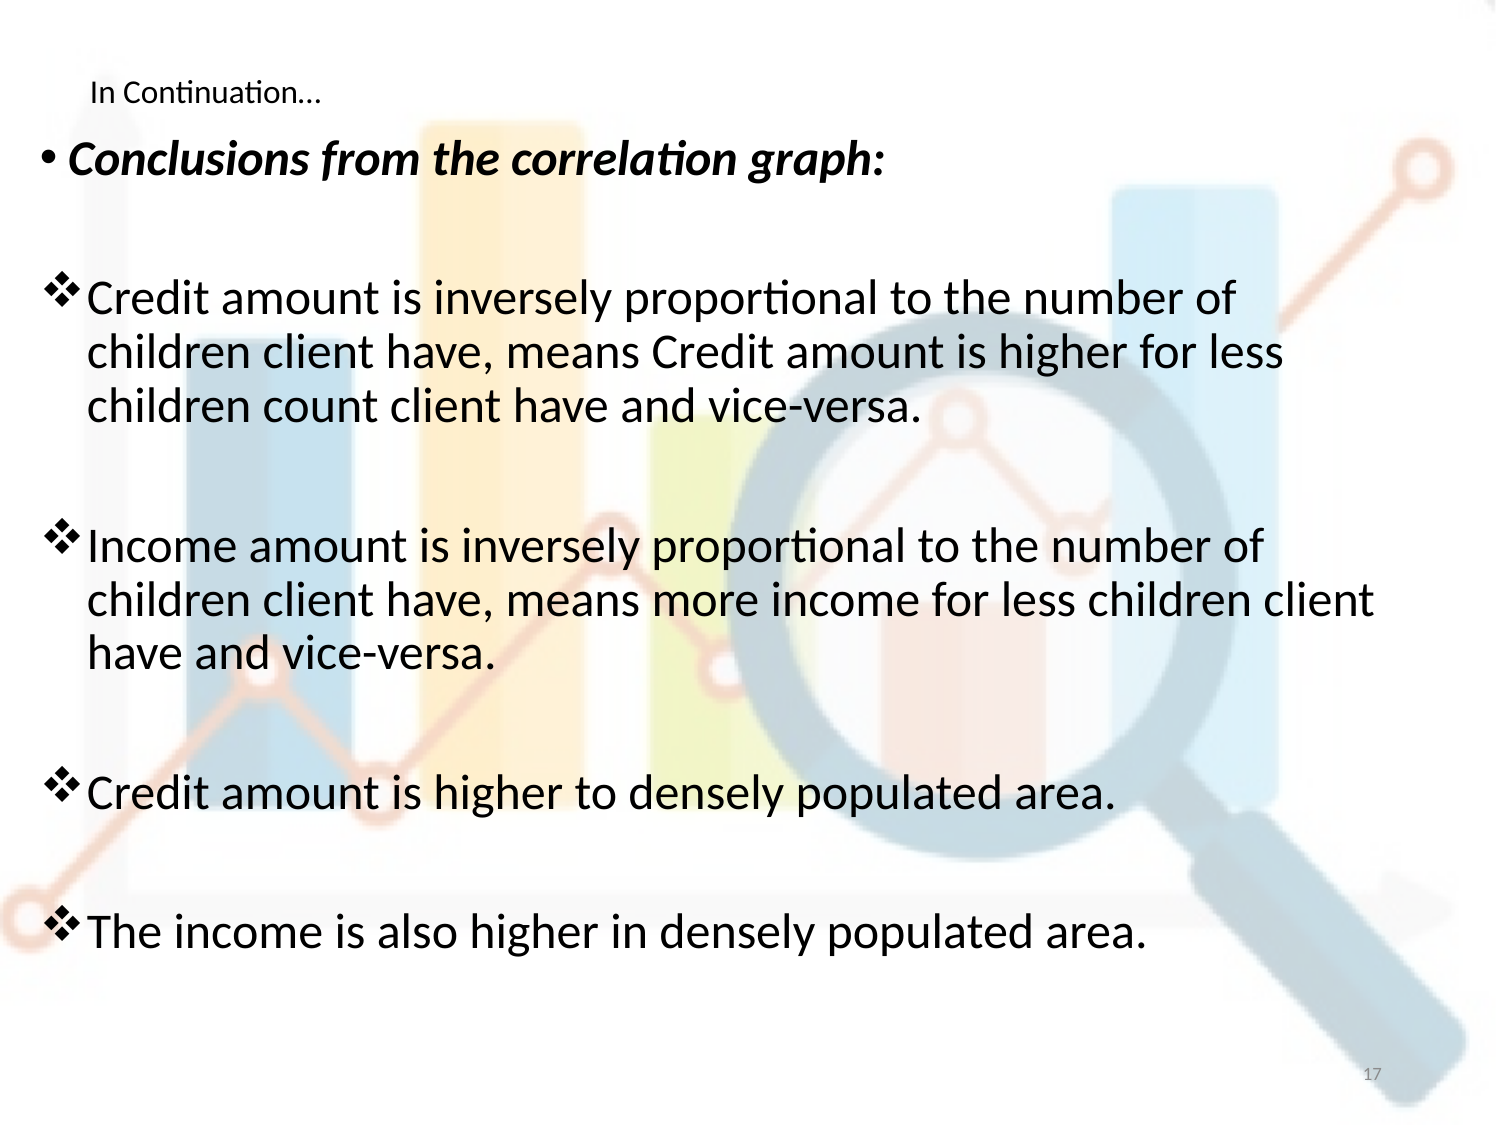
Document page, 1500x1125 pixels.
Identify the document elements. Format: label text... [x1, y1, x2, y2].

list Conclusions from the correlation graph: Credit amount is inversely proportional to the number of children client have, means Credit amount is higher for less children count client have and vice-versa. Income amount is inversely proportional to the number of children client have, means more income for less children client have and vice-versa. Credit amount is higher to densely populated area. The income is also higher in densely populated area. [24, 125, 1425, 1030]
slide_number 17 [1059, 1042, 1397, 1103]
text_box In Continuation… [74, 62, 588, 118]
